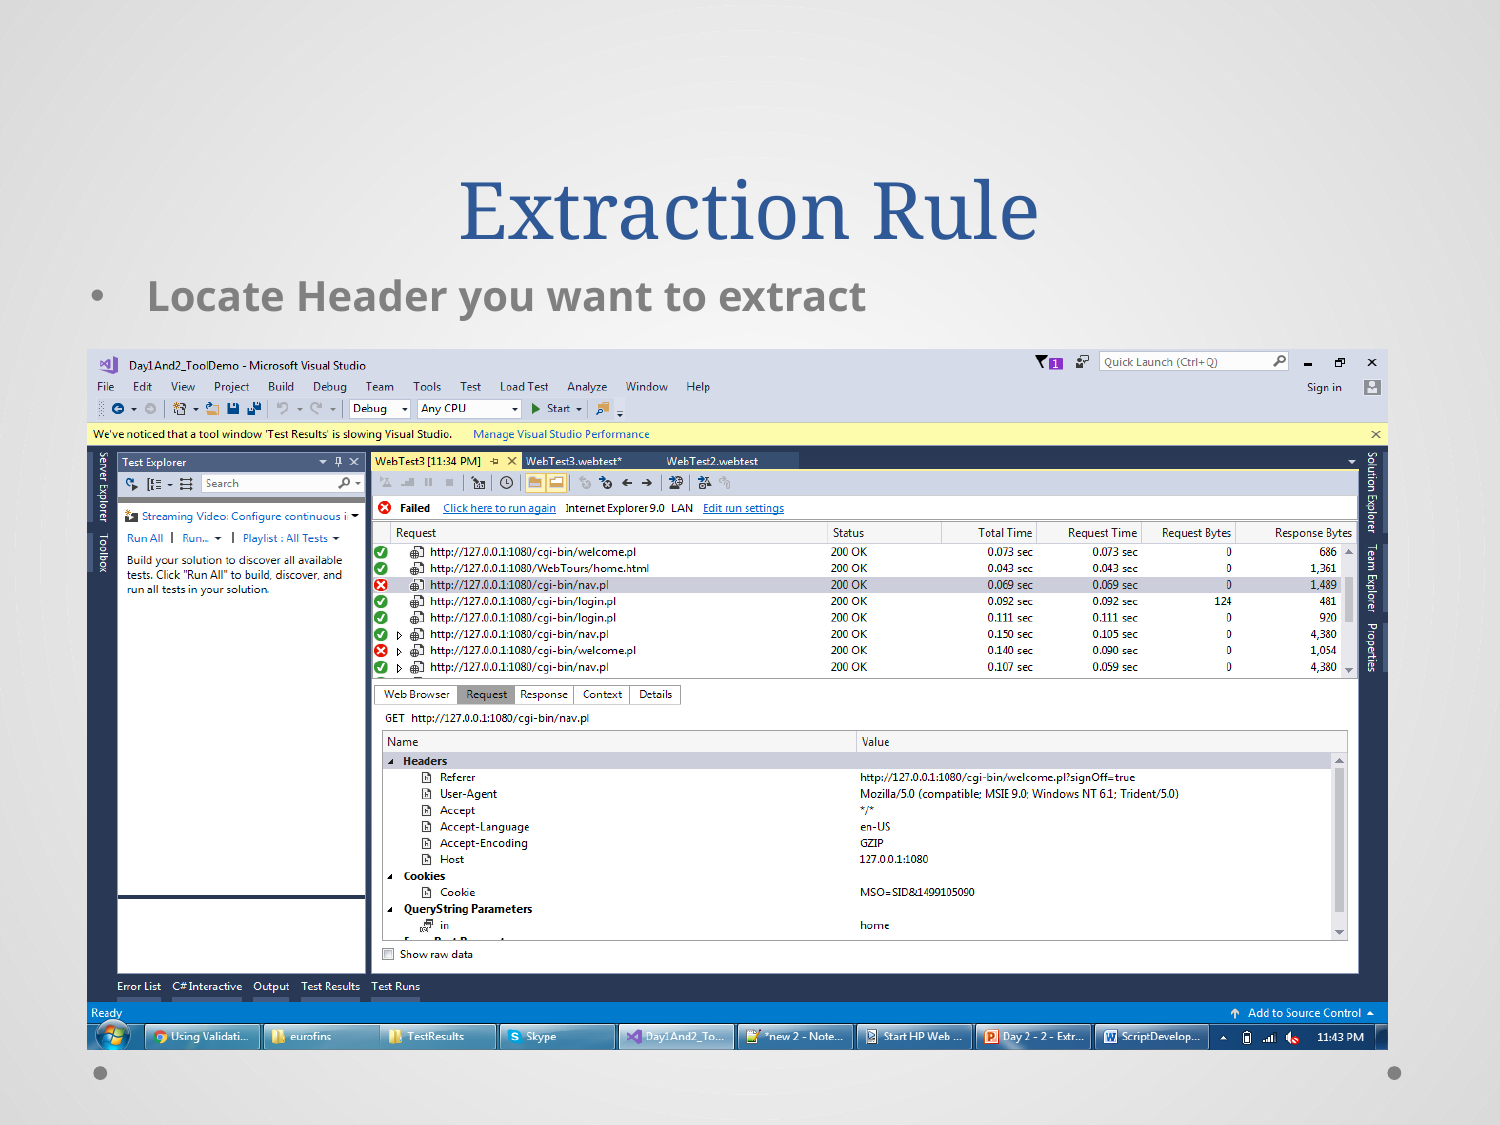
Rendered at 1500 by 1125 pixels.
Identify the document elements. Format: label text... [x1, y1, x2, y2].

title Extraction Rule [75, 0, 1425, 262]
list Locate Header you want to extract [75, 262, 1425, 1005]
picture [87, 349, 1388, 1051]
